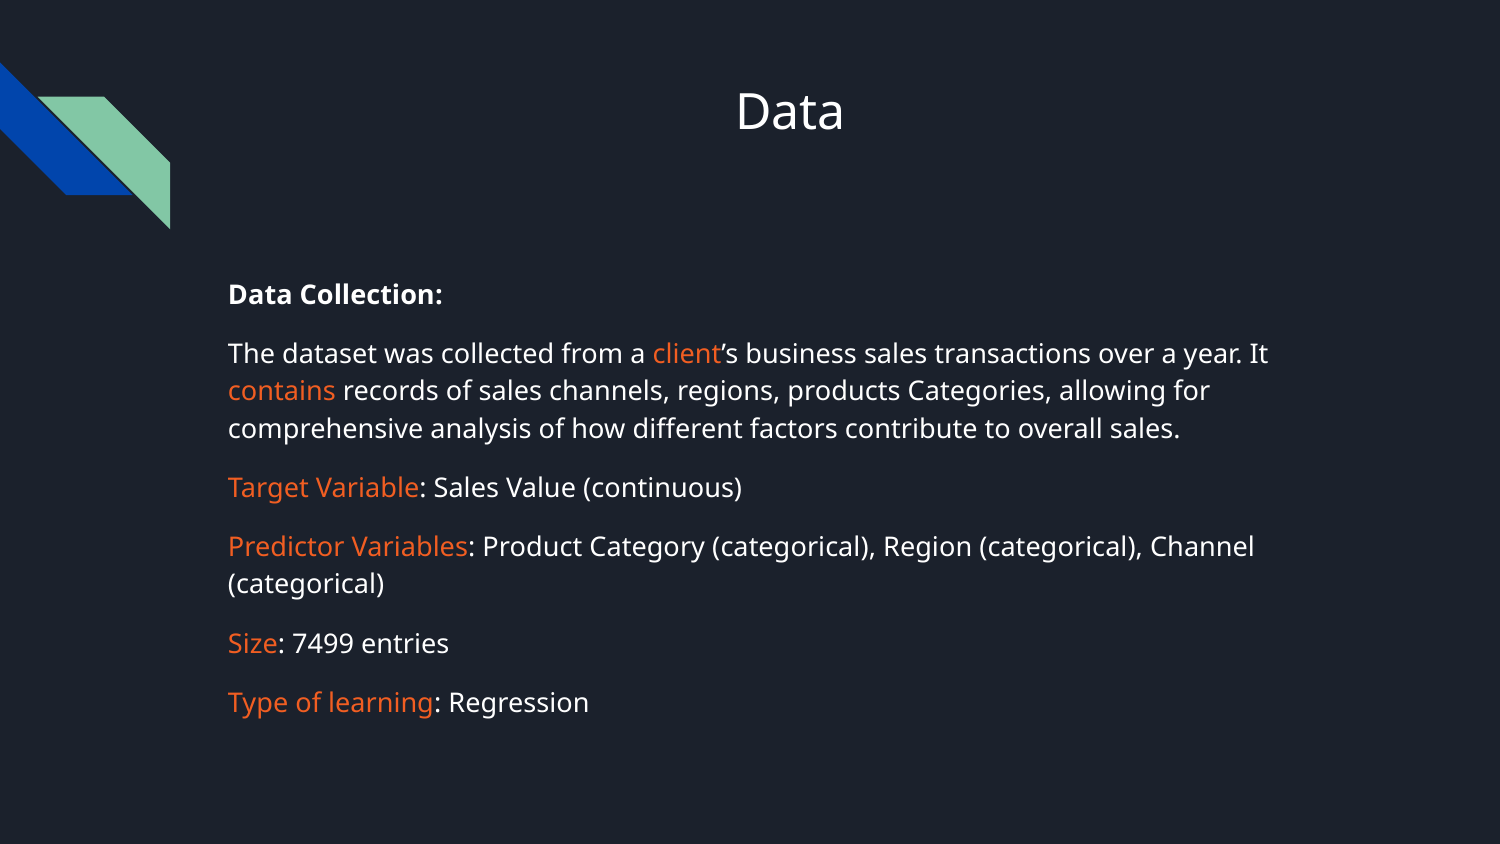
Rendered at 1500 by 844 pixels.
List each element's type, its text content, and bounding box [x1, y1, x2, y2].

title Data [212, 64, 1368, 215]
list Data Collection: The dataset was collected from a client’s business sales transactions over a year. It contains records of sales channels, regions, products Categories, allowing for comprehensive analysis of how different factors contribute to overall sales. Target Variable: Sales Value (continuous) Predictor Variables: Product Category (categorical), Region (categorical), Channel (categorical) Size: 7499 entries Type of learning: Regression [212, 257, 1368, 735]
